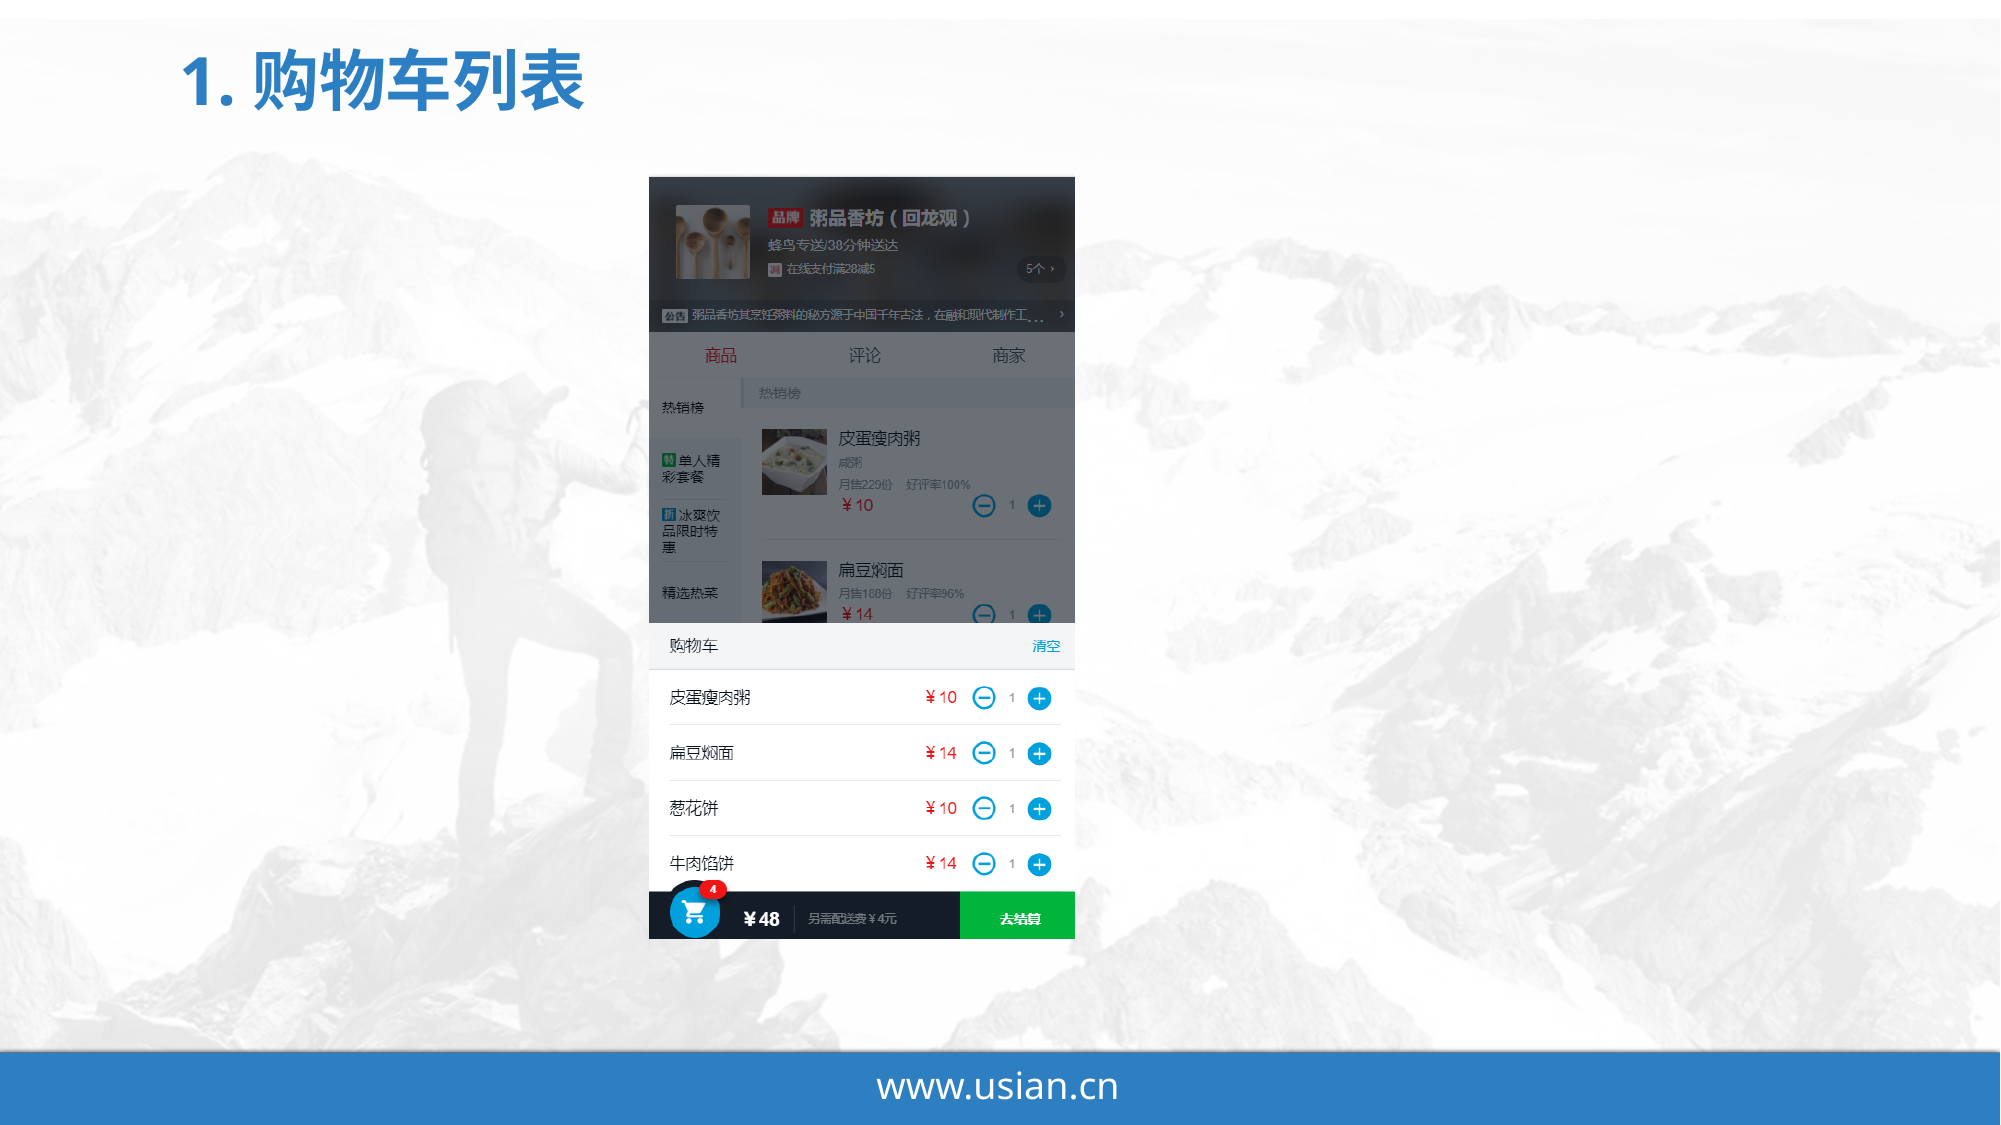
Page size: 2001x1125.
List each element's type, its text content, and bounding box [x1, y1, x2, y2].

title 1.购物车列表 [138, 59, 1202, 168]
picture [0, 0, 2001, 1125]
